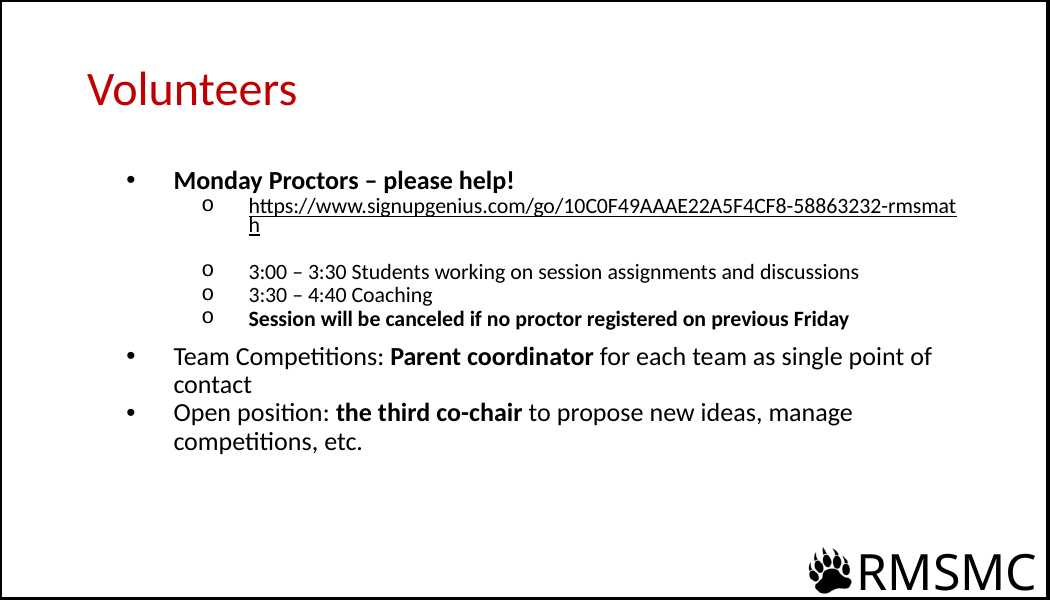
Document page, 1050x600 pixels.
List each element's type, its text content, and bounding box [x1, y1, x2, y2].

list Monday Proctors – please help! https://www.signupgenius.com/go/10C0F49AAAE22A5F4CF8-58863232-rmsmath 3:00 – 3:30 Students working on session assignments and discussions 3:30 – 4:40 Coaching Session will be canceled if no proctor registered on previous Friday Team Competitions: Parent coordinator for each team as single point of contact Open position: the third co-chair to propose new ideas, manage competitions, etc. [72, 159, 978, 541]
picture [801, 541, 857, 597]
title Volunteers [72, 31, 978, 148]
